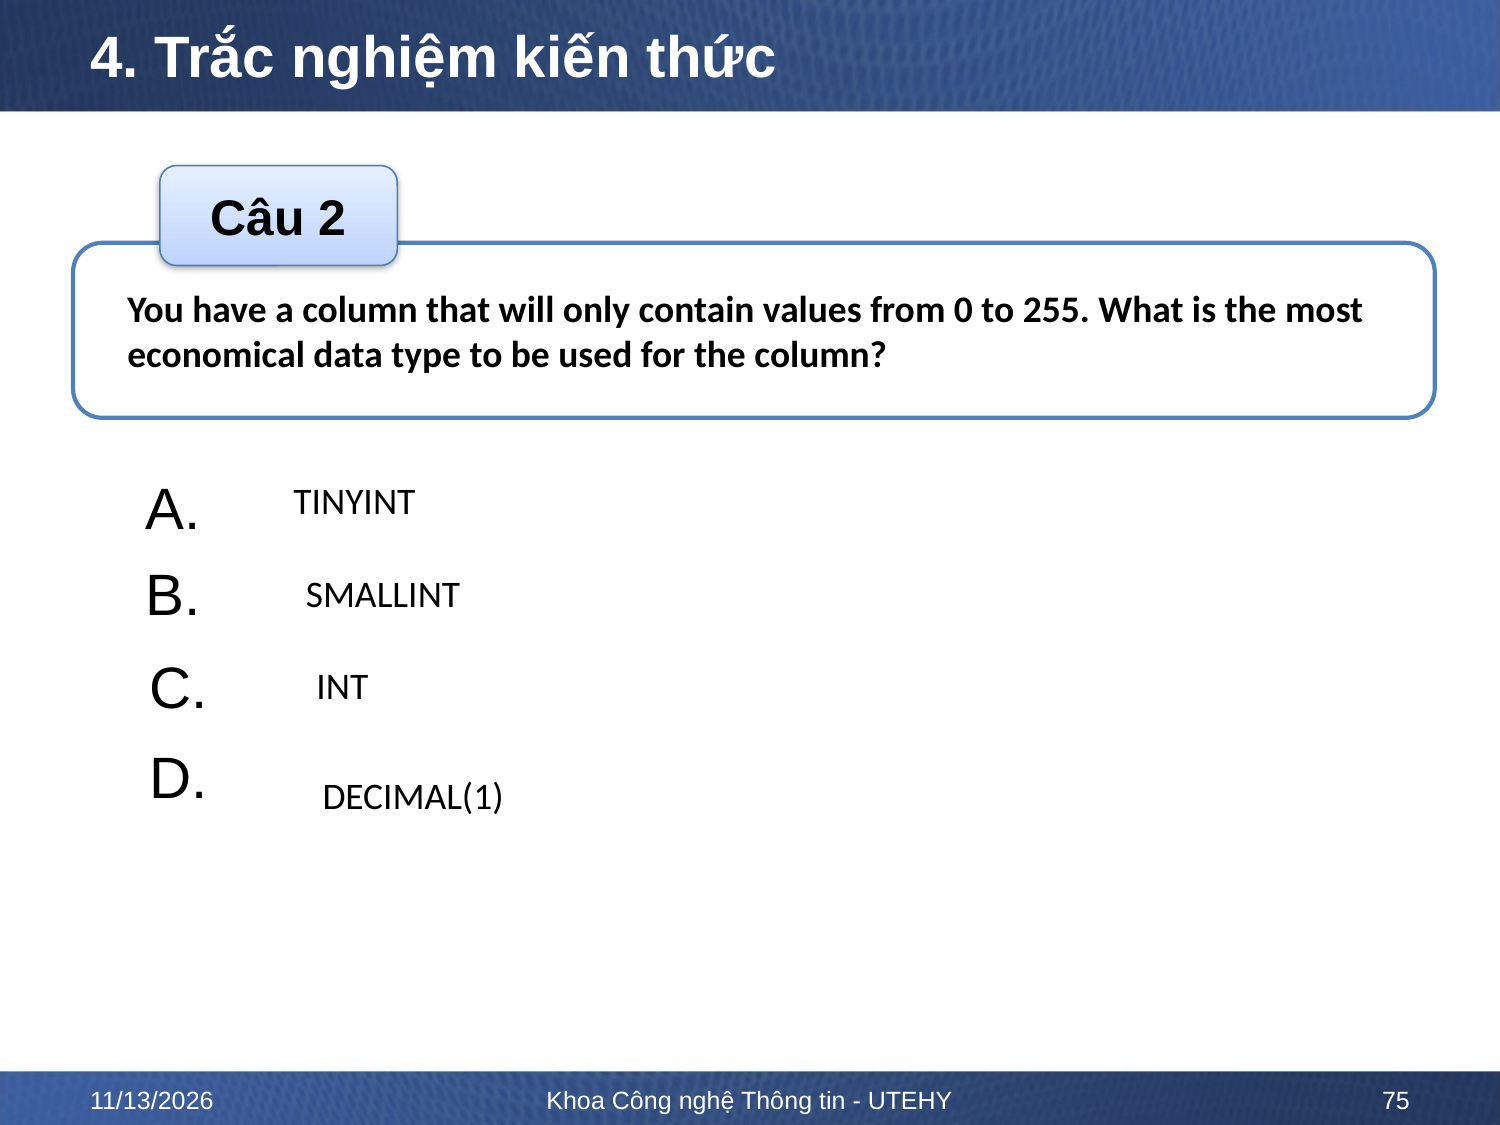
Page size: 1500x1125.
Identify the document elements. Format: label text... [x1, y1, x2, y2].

slide_number 75 [1074, 1069, 1425, 1125]
picture [0, 0, 1500, 1125]
footer Khoa Công nghệ Thông tin - UTEHY [512, 1069, 988, 1125]
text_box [130, 463, 1366, 820]
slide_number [75, 1069, 425, 1125]
title 4. Trắc nghiệm kiến thức [75, 4, 1425, 105]
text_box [72, 165, 1435, 418]
